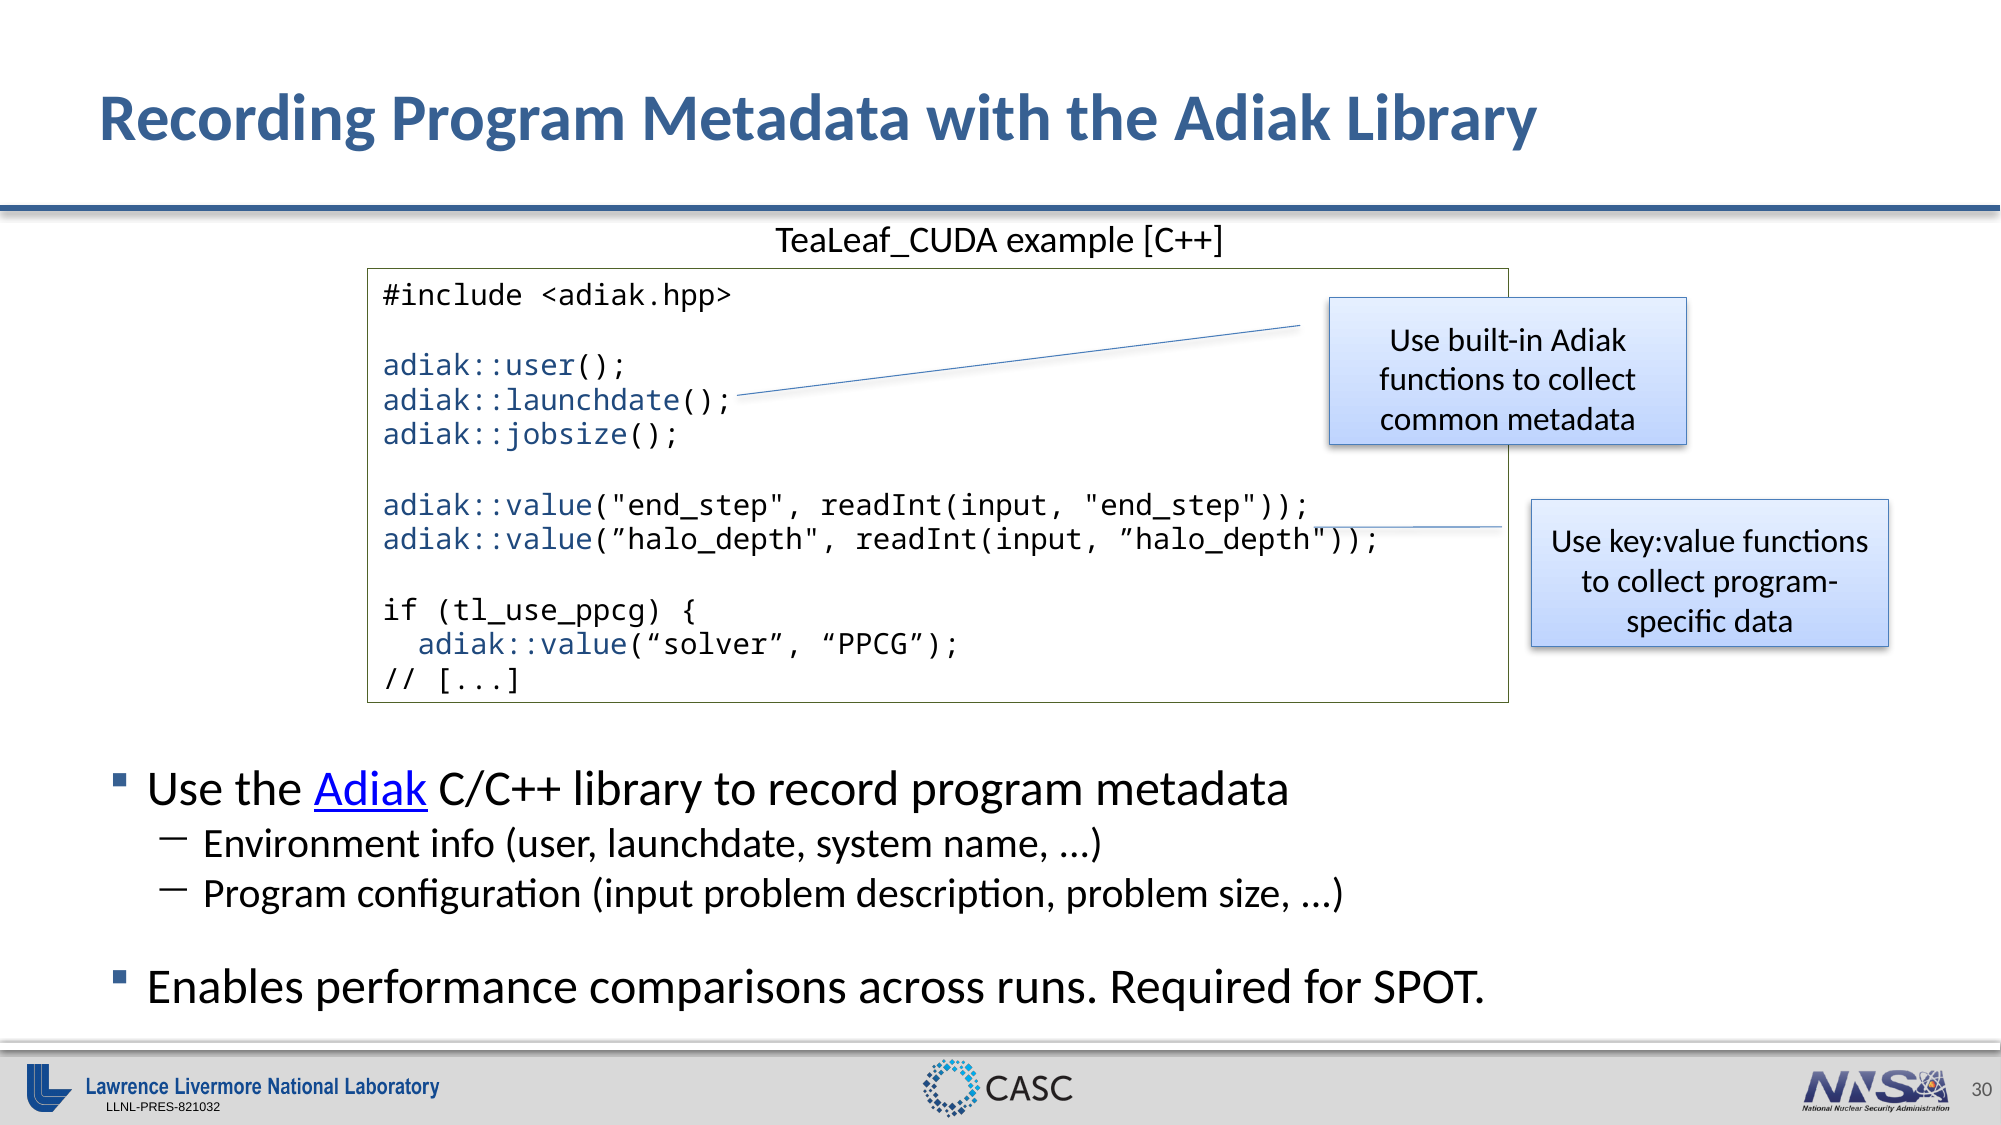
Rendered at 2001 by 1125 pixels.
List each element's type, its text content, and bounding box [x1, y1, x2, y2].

text_box TeaLeaf_CUDA example [C++] [760, 208, 1240, 268]
picture [27, 1064, 478, 1112]
picture [921, 1058, 1077, 1119]
text_box #include <adiak.hpp> adiak::user(); adiak::launchdate(); adiak::jobsize(); adiak::value("end_step", readInt(input, "end_step")); adiak::value(”halo_depth", readInt(input, ”halo_depth")); if (tl_use_ppcg) { adiak::value(“solver”, “PPCG”); // [...] [367, 268, 1509, 703]
title Recording Program Metadata with the Adiak Library [99, 36, 1900, 202]
text_box Use key:value functions to collect program-specific data [1531, 499, 1889, 647]
text_box Use built-in Adiak functions to collect common metadata [1329, 297, 1687, 445]
picture [1795, 1057, 1956, 1119]
list Use the Adiak C/C++ library to record program metadata Environment info (user, launchdate, system name, ...) Program configuration (input problem description, problem size, ...) Enables performance comparisons across runs. Required for SPOT. [99, 755, 1900, 1050]
